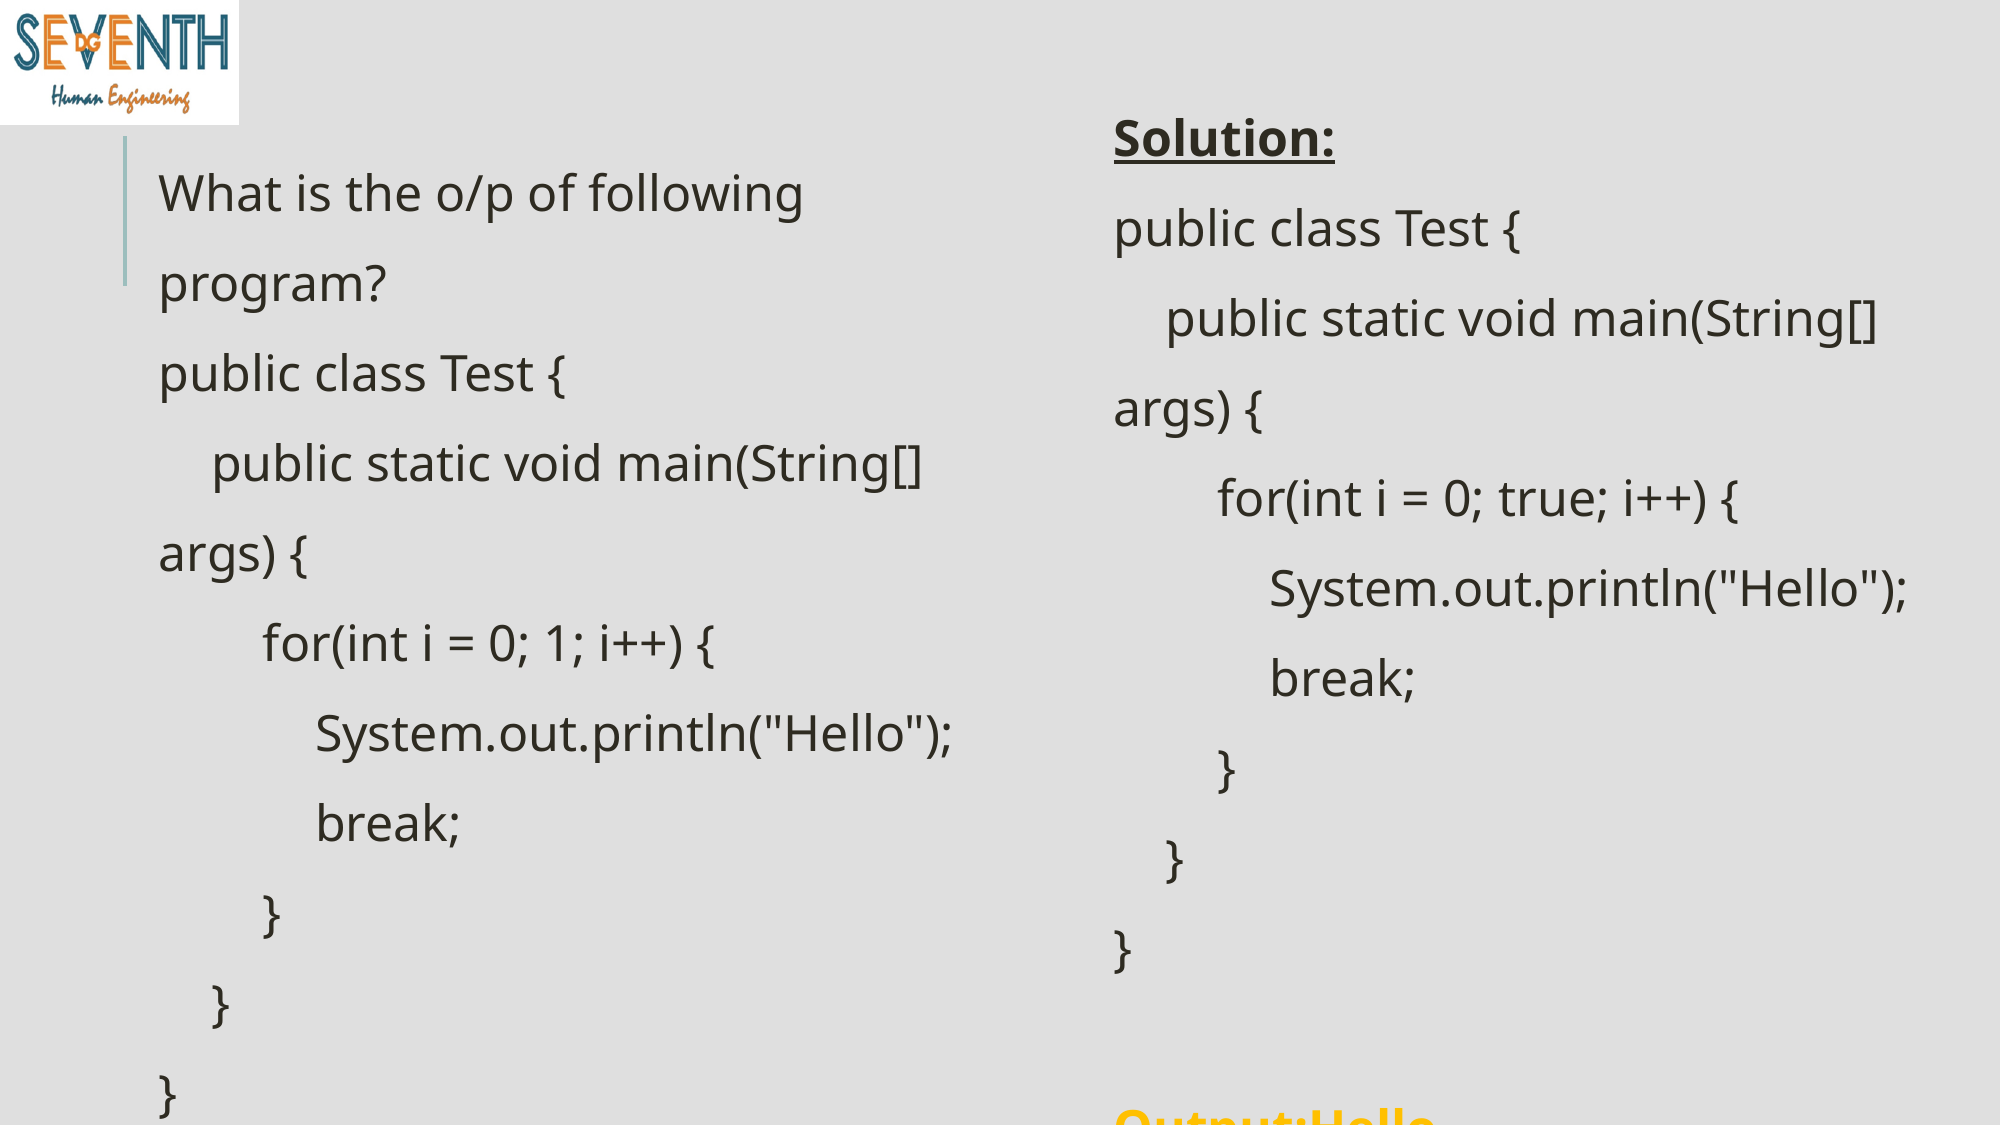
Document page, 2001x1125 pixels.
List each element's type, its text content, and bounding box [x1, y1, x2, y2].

picture [0, 0, 239, 125]
text_box What is the o/p of following program? public class Test { public static void main(String[] args) { for(int i = 0; 1; i++) { System.out.println("Hello"); break; } } } Output: Compile time Error [144, 124, 1000, 1125]
text_box Solution: public class Test { public static void main(String[] args) { for(int i = 0; true; i++) { System.out.println("Hello"); break; } } } Output:Hello [1099, 68, 1942, 1125]
